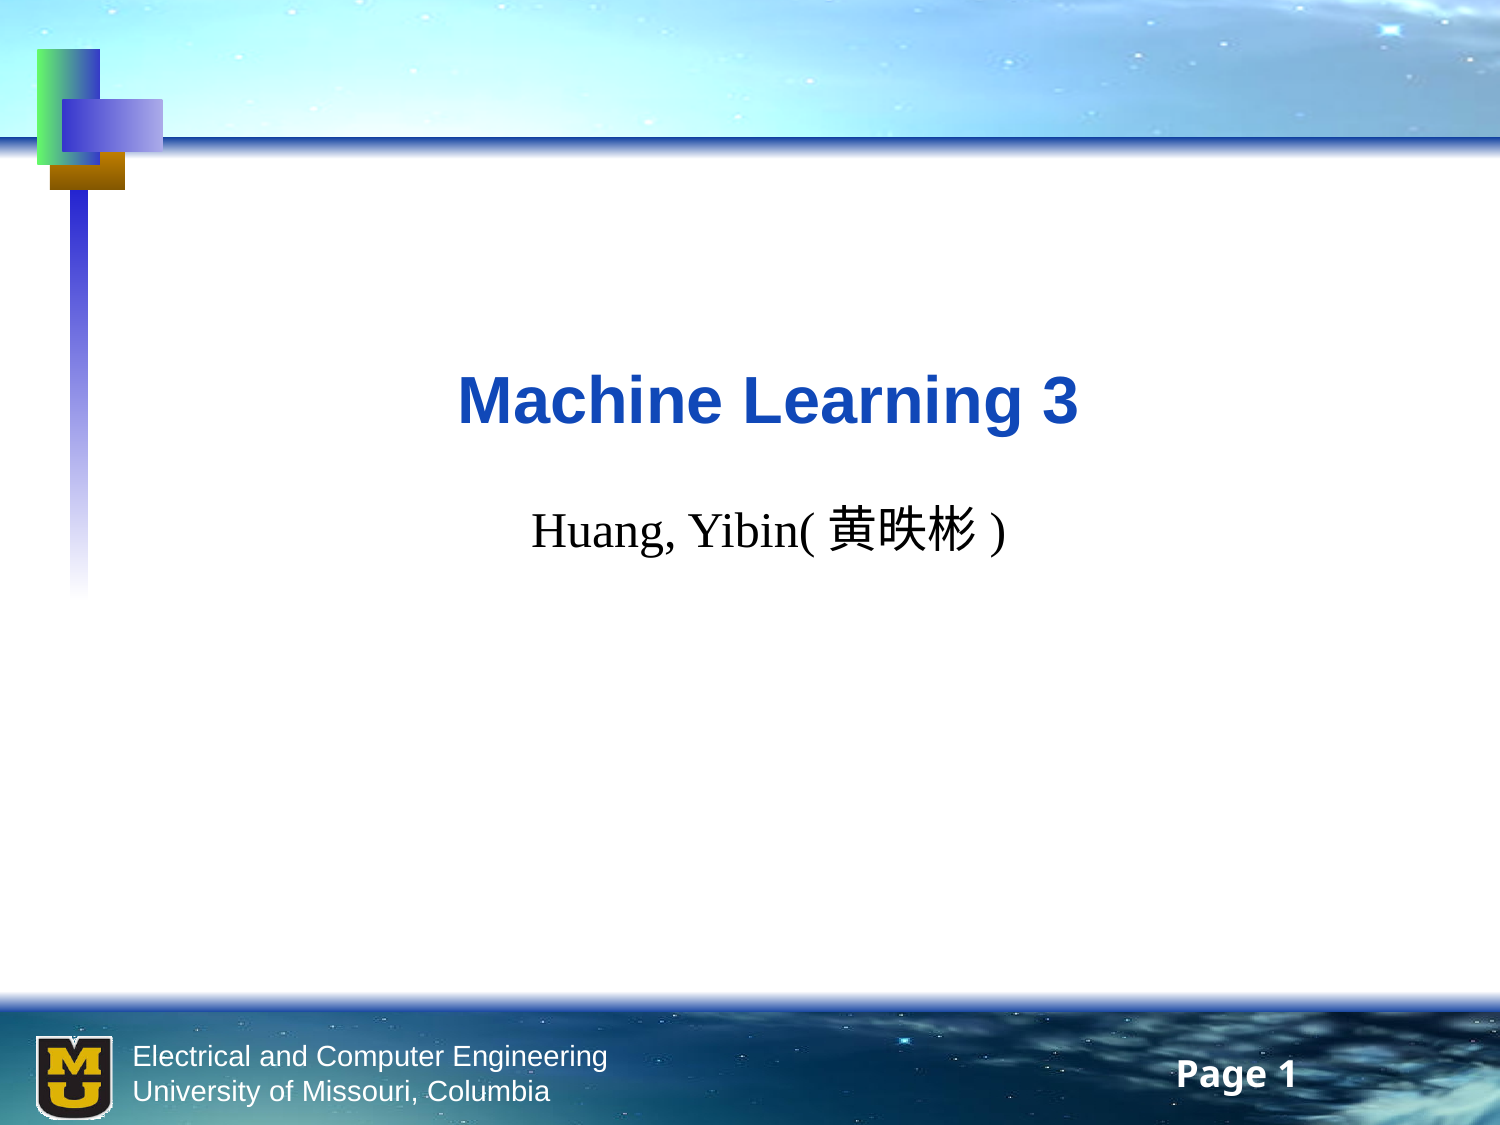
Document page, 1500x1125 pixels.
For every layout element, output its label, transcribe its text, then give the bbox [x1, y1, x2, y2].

text_box Machine Learning 3 Huang, Yibin(黄昳彬) [37, 349, 1500, 565]
picture [0, 1012, 1500, 1125]
